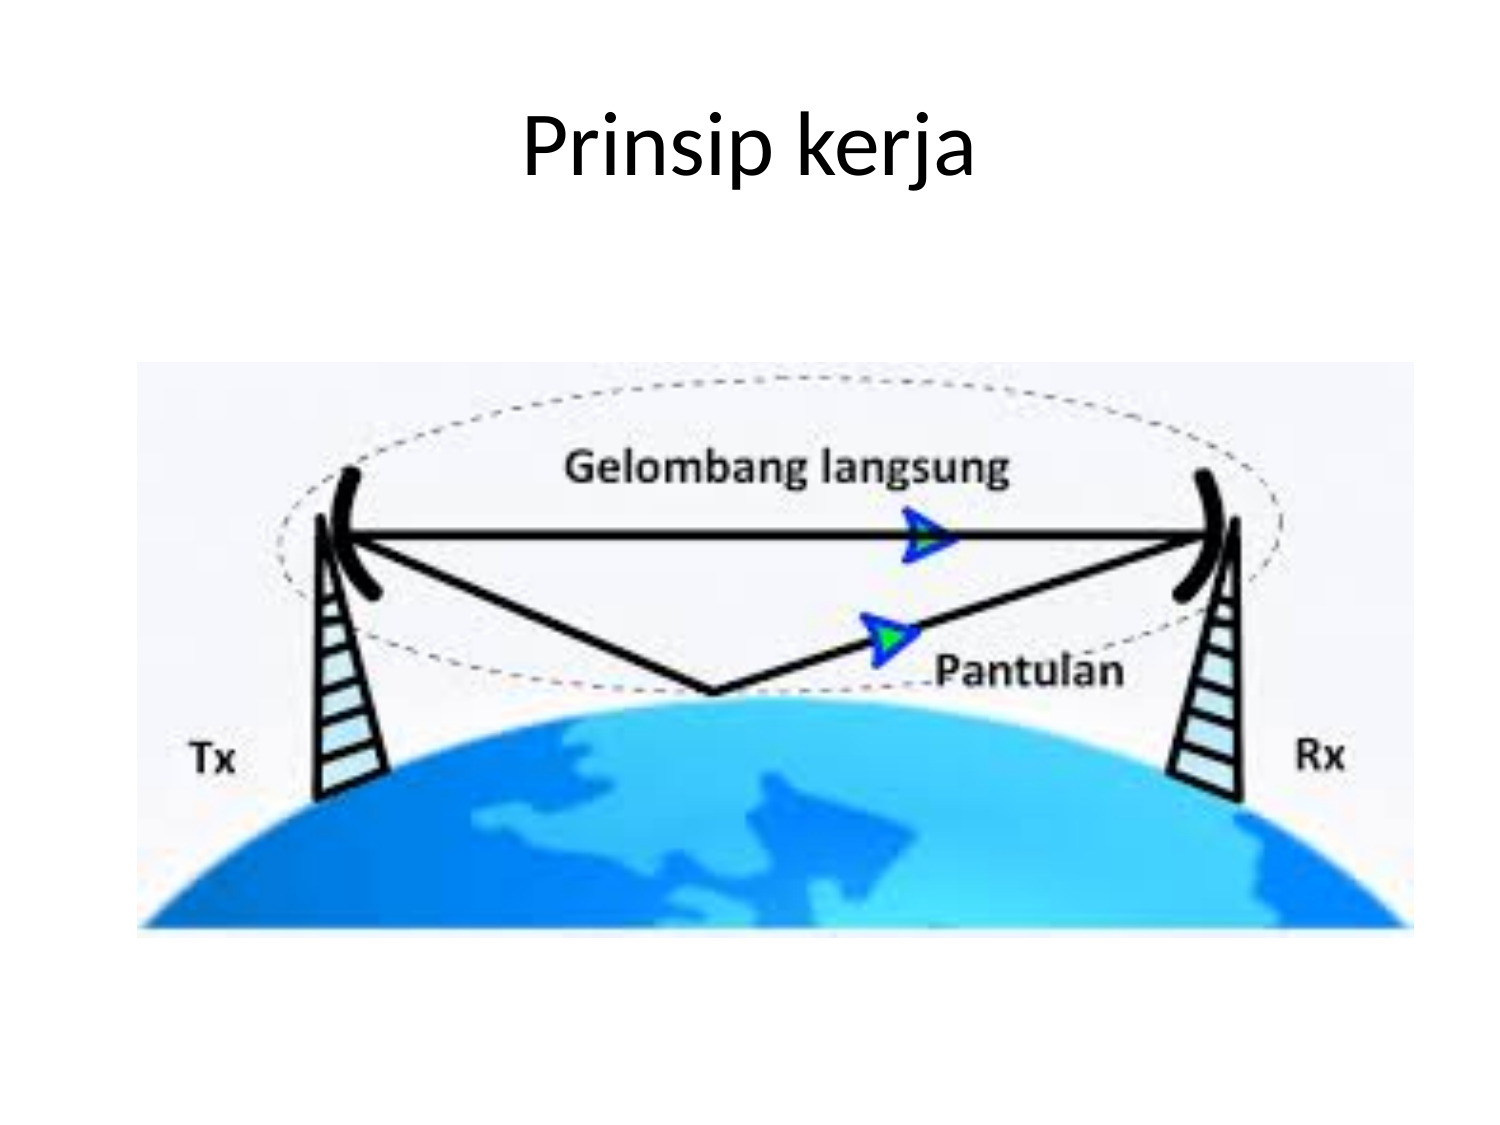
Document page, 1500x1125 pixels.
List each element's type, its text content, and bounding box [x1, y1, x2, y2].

picture [137, 362, 1414, 938]
title Prinsip kerja [75, 45, 1425, 233]
